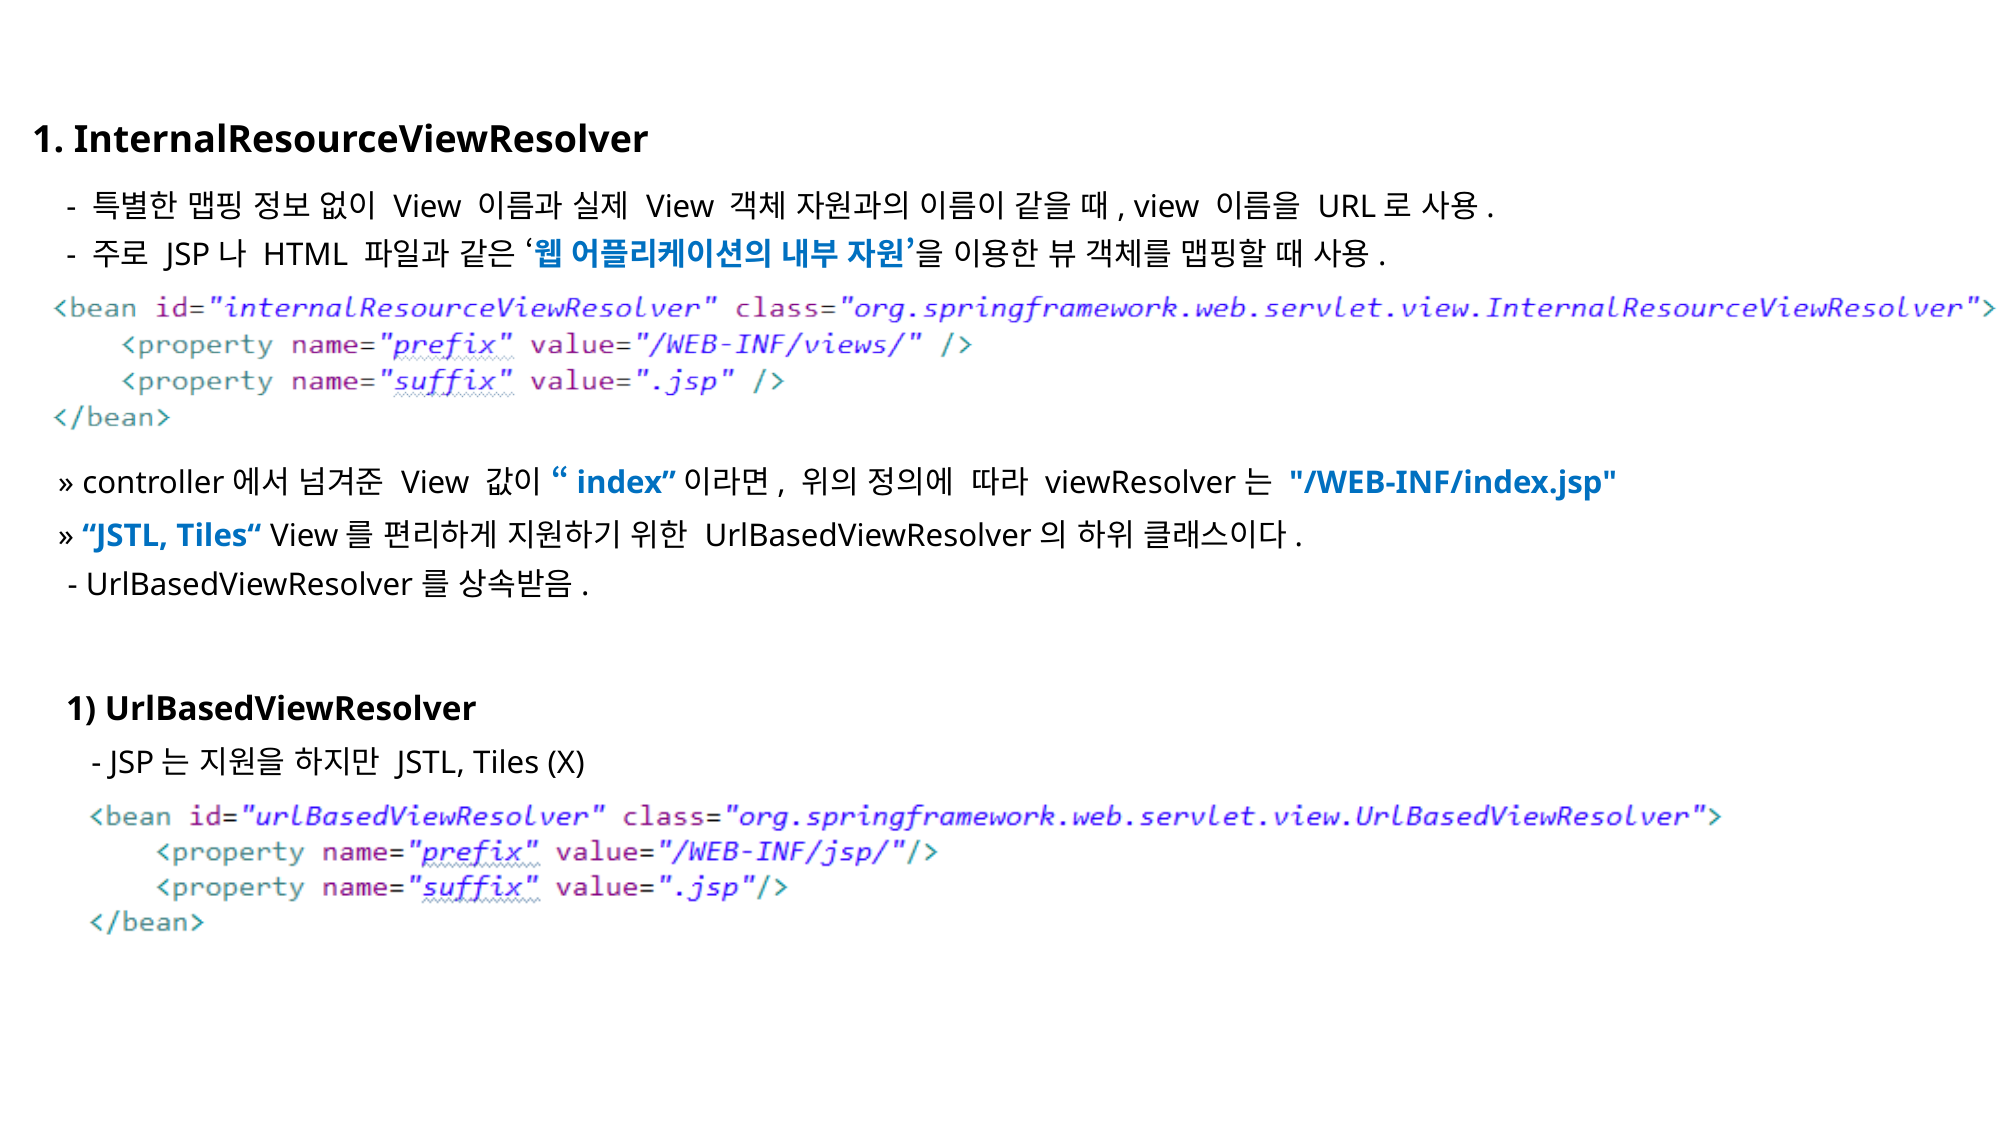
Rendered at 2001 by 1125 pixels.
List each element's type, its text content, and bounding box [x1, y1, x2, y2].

text_box 1. InternalResourceViewResolver [17, 107, 665, 168]
text_box 1) UrlBasedViewResolver [51, 679, 492, 735]
text_box - JSP는 지원을 하지만 JSTL, Tiles (X) [76, 735, 1868, 788]
text_box - 주로 JSP나 HTML 파일과 같은 ‘웹 어플리케이션의 내부 자원’을 이용한 뷰 객체를 맵핑할 때 사용. [51, 226, 1843, 279]
picture [43, 281, 2001, 440]
text_box - UrlBasedViewResolver를 상속받음. [52, 560, 605, 609]
picture [74, 796, 1736, 947]
text_box - 특별한 맵핑 정보 없이 View 이름과 실제 View 객체 자원과의 이름이 같을 때, view 이름을 URL로 사용. [51, 178, 1843, 226]
text_box » “JSTL, Tiles“ View를 편리하게 지원하기 위한 UrlBasedViewResolver의 하위 클래스이다. [43, 507, 1948, 560]
text_box » controller에서 넘겨준 View 값이 “index”이라면, 위의 정의에 따라 viewResolver는 "/WEB-INF/index.jsp" [43, 455, 1948, 507]
